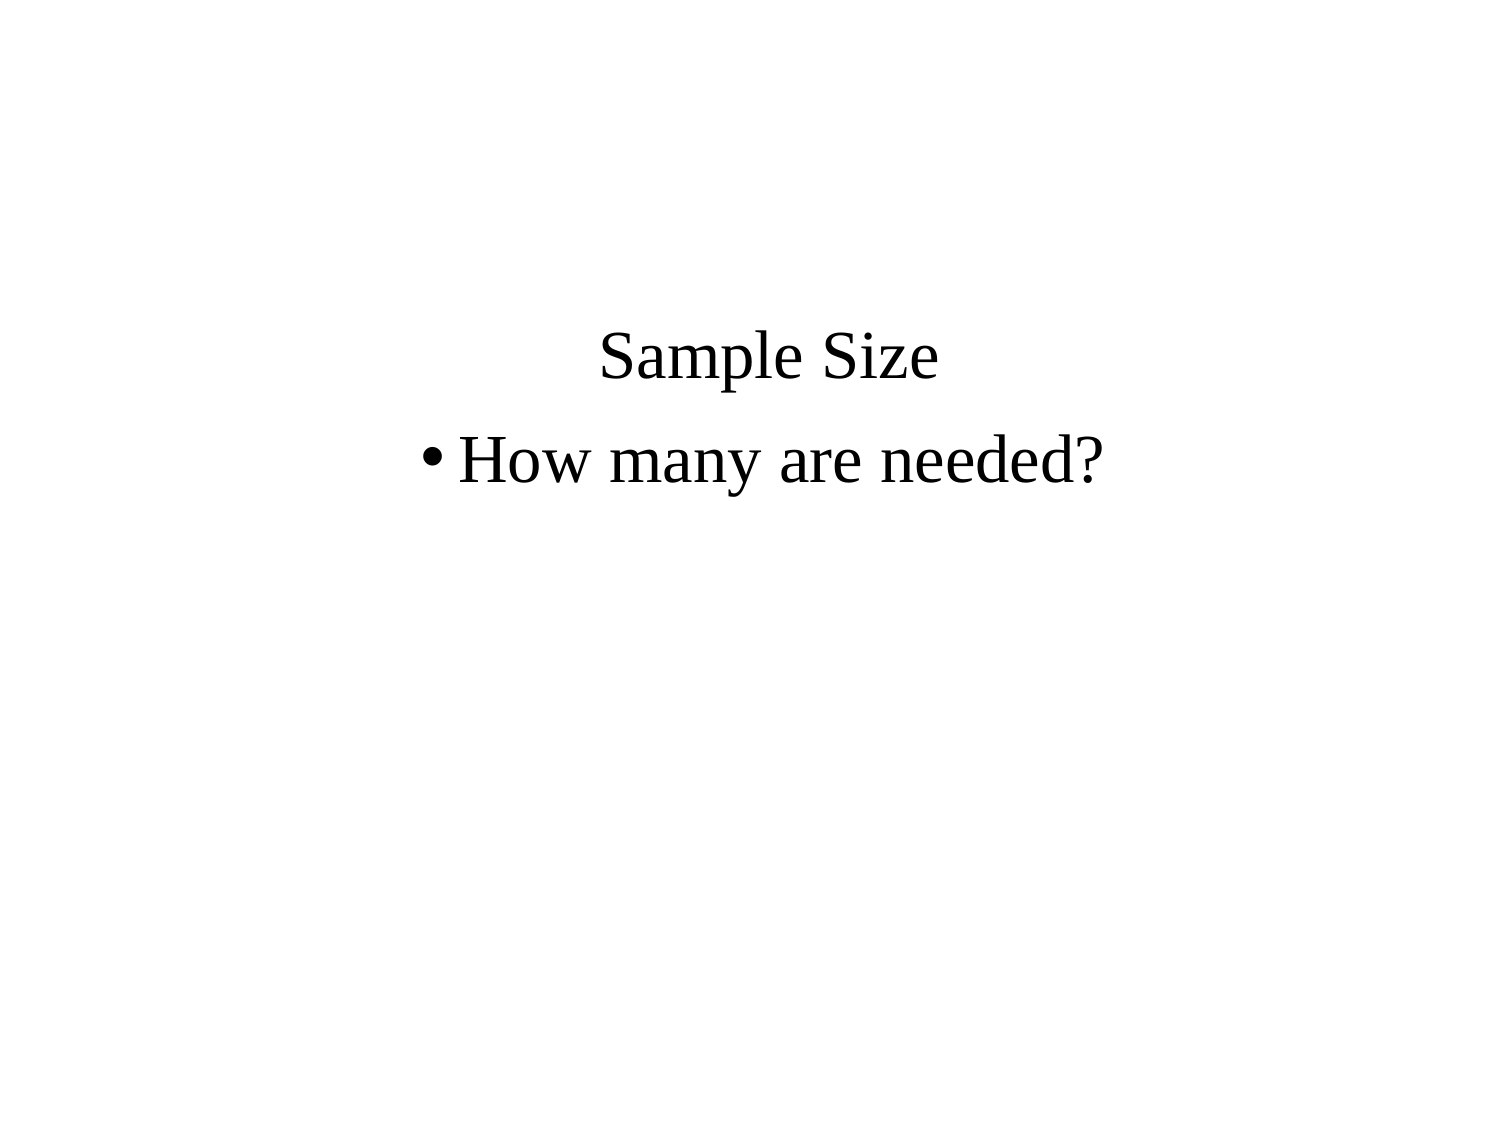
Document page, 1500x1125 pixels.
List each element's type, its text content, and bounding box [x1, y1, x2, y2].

text_box Sample Size How many are needed? [409, 313, 1130, 513]
